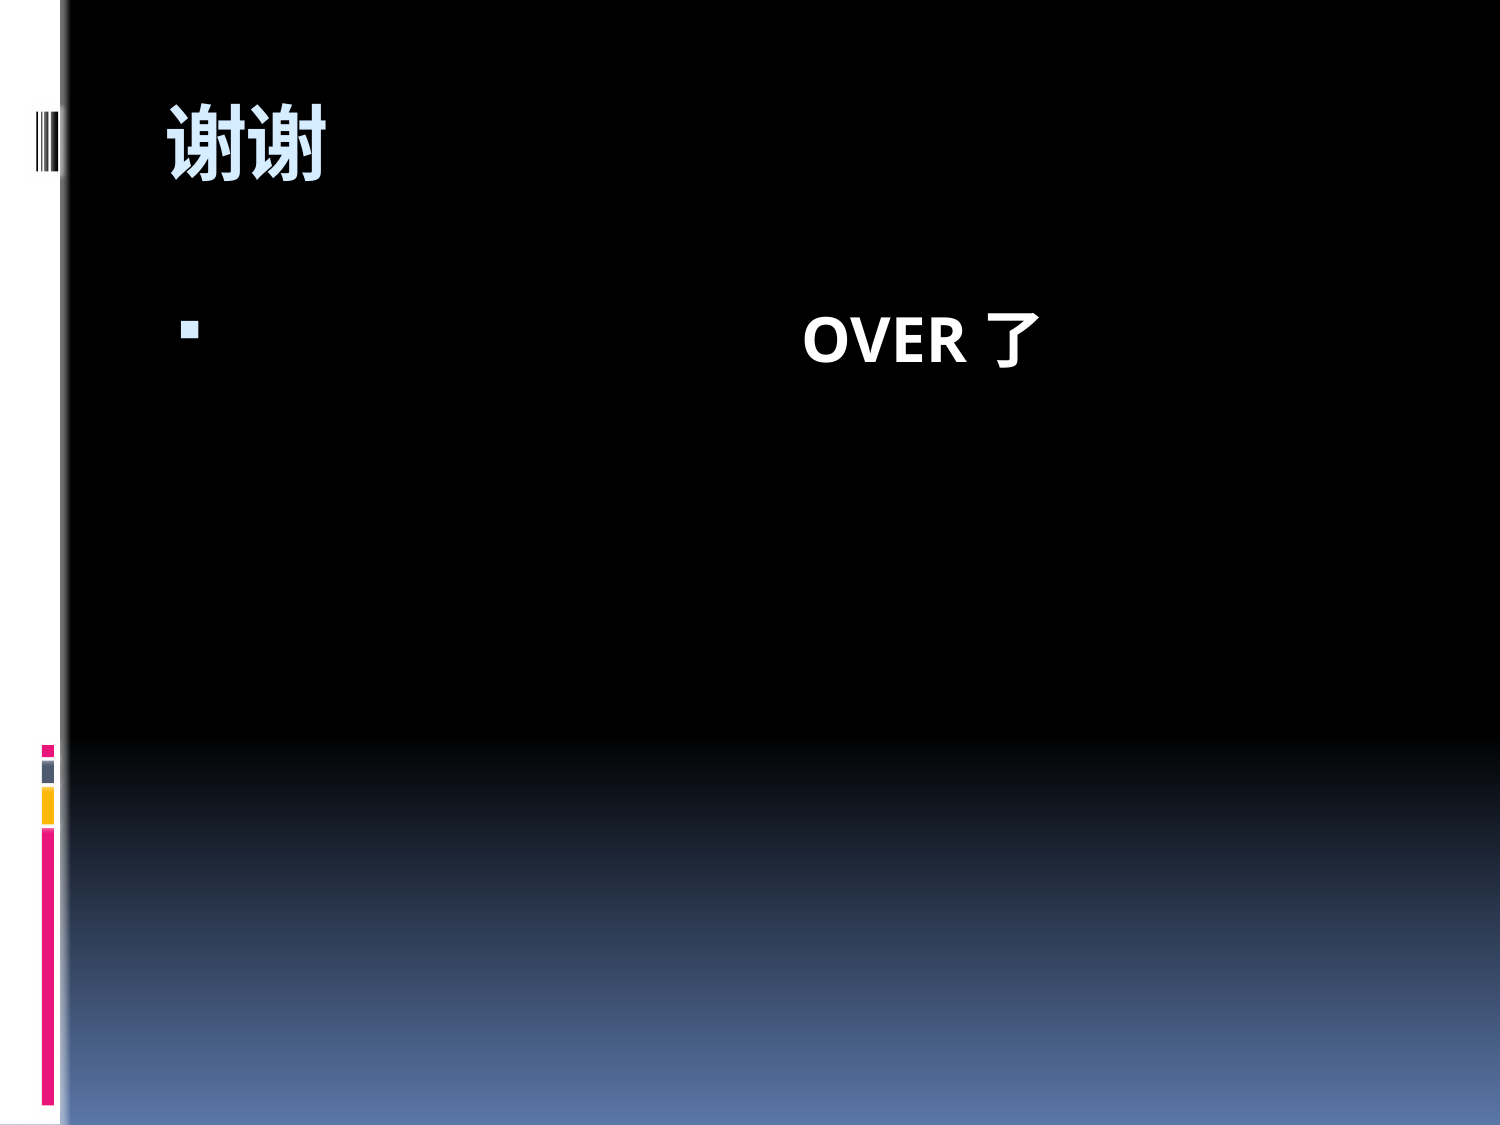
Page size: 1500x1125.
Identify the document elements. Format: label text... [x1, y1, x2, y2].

list OVER了 [150, 292, 1425, 1043]
title 谢谢 [150, 83, 1425, 234]
